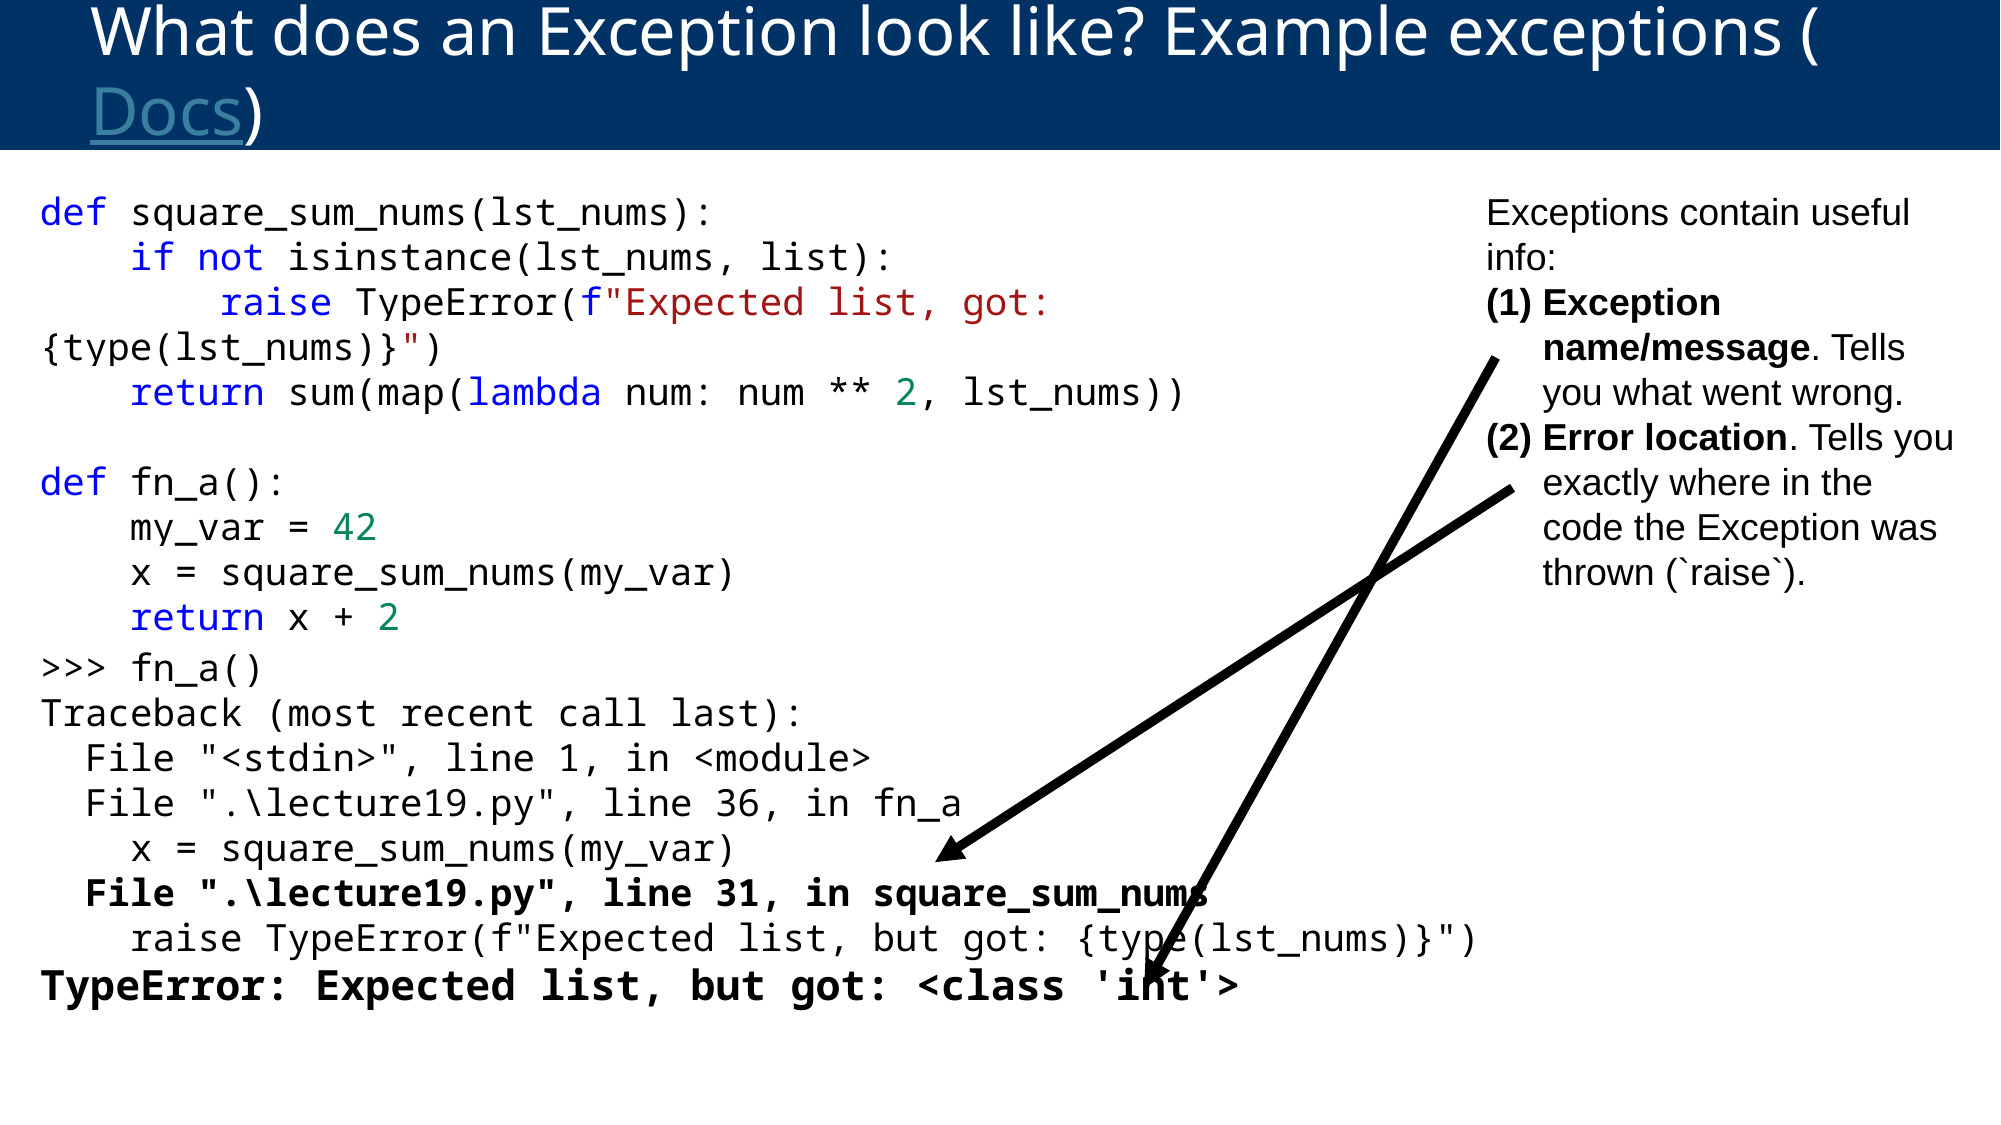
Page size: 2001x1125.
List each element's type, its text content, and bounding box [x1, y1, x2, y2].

title What does an Exception look like? Example exceptions (Docs) [0, 0, 2000, 152]
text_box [1502, 487, 1513, 863]
text_box def square_sum_nums(lst_nums): if not isinstance(lst_nums, list): raise TypeError(f"Expected list, got: {type(lst_nums)}") return sum(map(lambda num: num ** 2, lst_nums)) def fn_a(): my_var = 42 x = square_sum_nums(my_var) return x + 2 [25, 181, 1395, 691]
text_box Exceptions contain useful info: Exception name/message. Tells you what went wrong. Error location. Tells you exactly where in the code the Exception was thrown (`raise`). [1471, 181, 1975, 601]
text_box >>> fn_a() Traceback (most recent call last): File "<stdin>", line 1, in <module> File ".\lecture19.py", line 36, in fn_a x = square_sum_nums(my_var) File ".\lecture19.py", line 31, in square_sum_nums raise TypeError(f"Expected list, but got: {type(lst_nums)}") TypeError: Expected list, but got: <class 'int'> [25, 636, 1583, 1125]
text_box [934, 487, 1138, 863]
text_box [1143, 357, 1496, 989]
